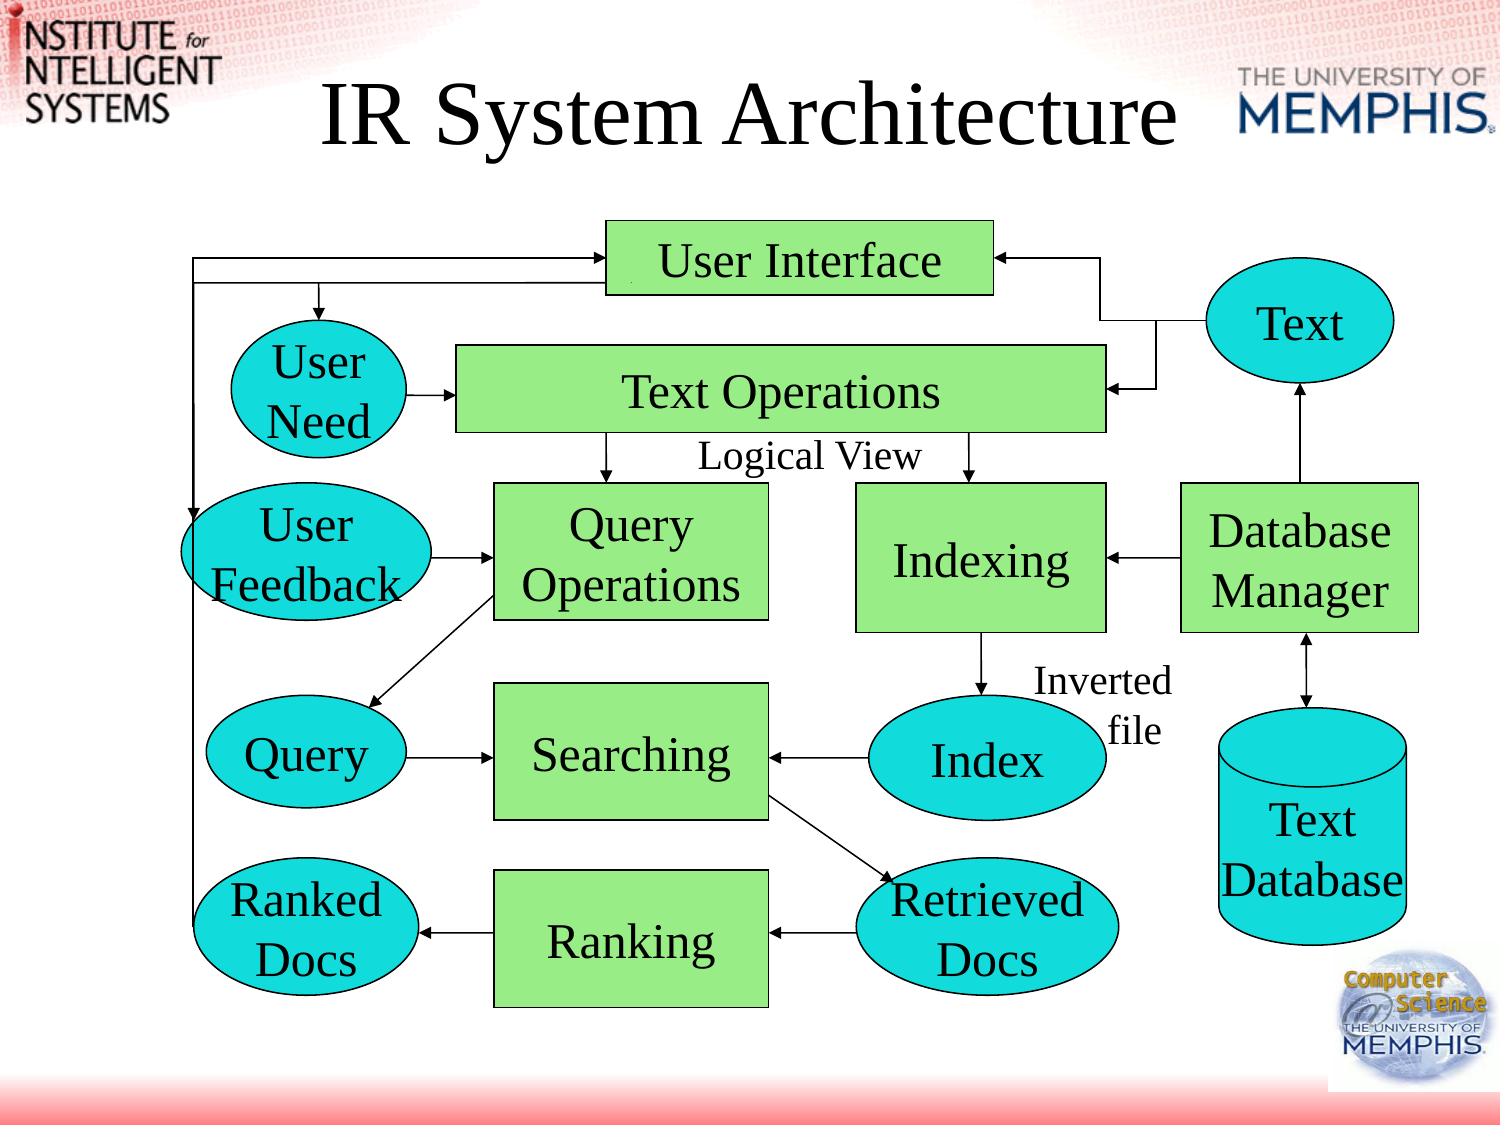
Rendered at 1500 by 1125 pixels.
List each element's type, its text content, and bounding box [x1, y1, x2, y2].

text_box User Interface [606, 220, 994, 296]
text_box Index [868, 695, 1107, 821]
text_box [1106, 551, 1182, 565]
text_box Ranked Docs [194, 935, 418, 996]
text_box [1300, 632, 1313, 708]
text_box [962, 432, 976, 483]
text_box Retrieved Docs [856, 857, 1119, 996]
picture [1012, 0, 1500, 141]
text_box [423, 935, 432, 940]
text_box Text Operations [610, 345, 1107, 433]
text_box User Feedback [181, 529, 188, 574]
text_box Text [1210, 257, 1394, 383]
text_box Database Manager [1181, 482, 1419, 633]
text_box Logical View [682, 420, 938, 486]
text_box [768, 795, 894, 883]
text_box [768, 926, 857, 940]
text_box Searching [610, 682, 769, 821]
text_box Indexing [856, 482, 1107, 633]
picture [1328, 941, 1500, 1092]
text_box [768, 751, 869, 765]
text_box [993, 257, 1207, 321]
text_box Text Database [1218, 707, 1407, 946]
text_box Inverted file [1018, 645, 1188, 760]
text_box Query Operations [610, 482, 769, 621]
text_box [193, 257, 607, 927]
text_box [1106, 319, 1207, 390]
text_box Ranking [493, 870, 769, 1008]
title IR System Architecture [75, 45, 1425, 233]
picture [0, 0, 500, 132]
text_box [975, 632, 988, 696]
